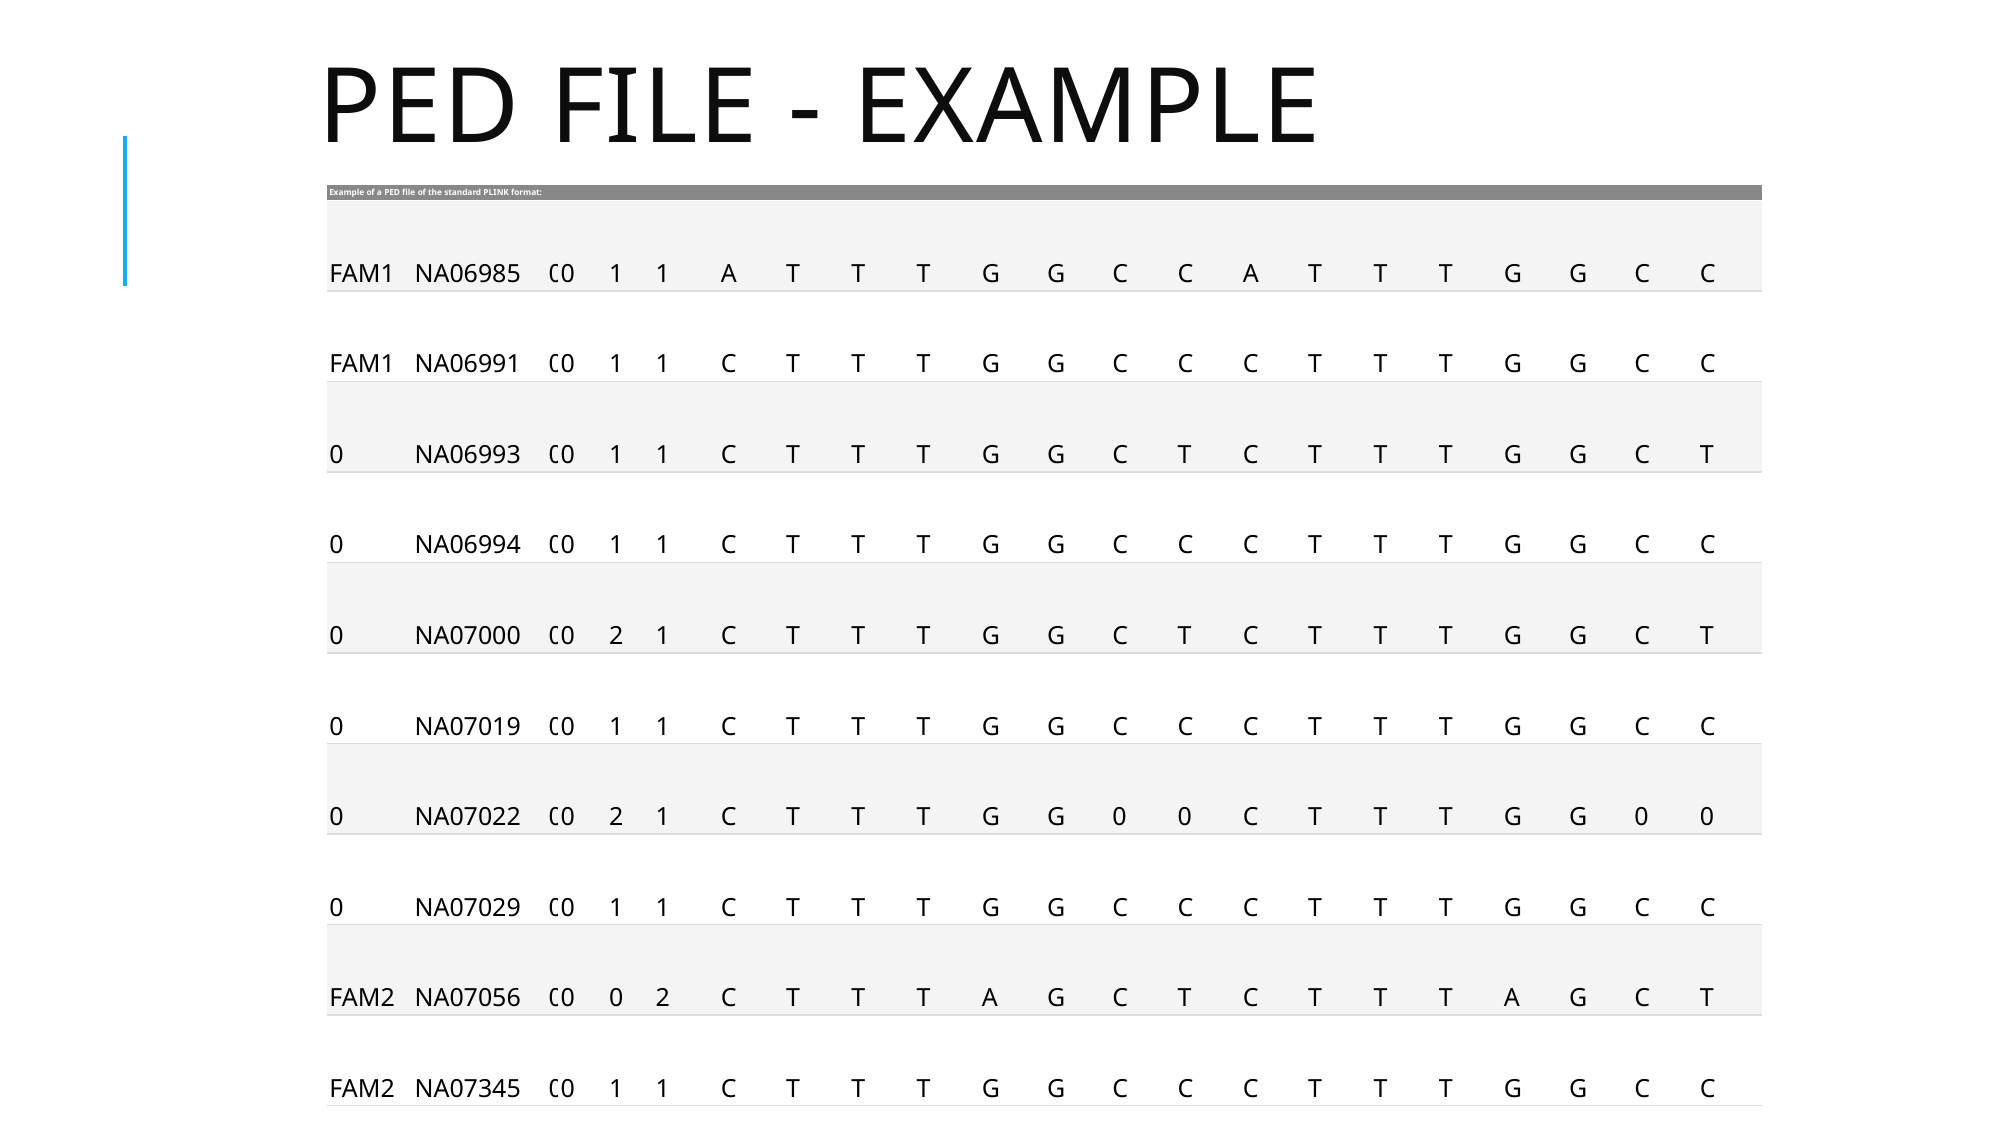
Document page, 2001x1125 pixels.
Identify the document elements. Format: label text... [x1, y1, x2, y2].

table_cell G [979, 1016, 1044, 1105]
table_cell NA06993 [412, 382, 546, 471]
table_cell G [1566, 382, 1632, 471]
table_cell C [718, 1016, 783, 1105]
table_cell T [1436, 563, 1501, 652]
table_cell NA06994 [412, 473, 546, 562]
table_cell 0 [327, 654, 412, 743]
table_cell C [1240, 473, 1305, 562]
table_cell T [1305, 382, 1371, 471]
table_cell G [1044, 925, 1110, 1014]
table_cell 1 [653, 201, 718, 290]
table_cell 2 [653, 925, 718, 1014]
table_cell C [1175, 835, 1240, 924]
table_cell T [783, 835, 849, 924]
table_cell T [783, 292, 849, 381]
table_cell T [1436, 382, 1501, 471]
table_cell T [849, 1016, 914, 1105]
table_cell A [1240, 201, 1305, 290]
table_cell NA07019 [412, 654, 546, 743]
table_cell C [1697, 654, 1762, 743]
table_cell T [1305, 744, 1371, 833]
table_cell 0 [558, 925, 606, 1014]
table_cell C [1632, 382, 1697, 471]
table_cell C [1697, 835, 1762, 924]
table_cell C [1632, 473, 1697, 562]
table_cell G [1044, 201, 1110, 290]
table_cell 1 [653, 473, 718, 562]
table_cell G [1566, 563, 1632, 652]
table_cell T [1697, 925, 1762, 1014]
table_cell 1 [653, 382, 718, 471]
table_cell C [718, 744, 783, 833]
table_cell G [979, 473, 1044, 562]
table_cell G [1044, 835, 1110, 924]
table_cell 1 [606, 1016, 653, 1105]
table_cell G [1044, 744, 1110, 833]
table_cell 1 [653, 563, 718, 652]
table_cell NA07000 [412, 563, 546, 652]
table_cell 1 [606, 473, 653, 562]
table_cell T [914, 292, 979, 381]
table_cell G [1044, 654, 1110, 743]
table_cell NA06985 [412, 201, 546, 290]
table_cell C [1240, 744, 1305, 833]
table_cell T [1305, 925, 1371, 1014]
table_cell A [1501, 925, 1566, 1014]
table_cell C [718, 292, 783, 381]
table_cell NA07056 [412, 925, 546, 1014]
table_cell C [718, 473, 783, 562]
table_cell C [1632, 654, 1697, 743]
table_cell 0 [546, 1016, 558, 1105]
table_cell 0 [558, 654, 606, 743]
table_cell C [1240, 292, 1305, 381]
table_cell T [849, 925, 914, 1014]
table_cell 0 [1110, 744, 1175, 833]
table_cell 0 [558, 382, 606, 471]
table_cell C [1175, 473, 1240, 562]
table_cell T [914, 835, 979, 924]
table_cell T [1175, 563, 1240, 652]
table_cell T [783, 925, 849, 1014]
table_cell T [914, 744, 979, 833]
table_header Example of a PED file of the standard PLINK format: [327, 185, 1762, 200]
table_cell G [1044, 473, 1110, 562]
table_cell 0 [558, 292, 606, 381]
table_cell 0 [1697, 744, 1762, 833]
table_cell NA07022 [412, 744, 546, 833]
table_cell 1 [606, 382, 653, 471]
table_cell T [1371, 835, 1436, 924]
table_cell T [1305, 1016, 1371, 1105]
table_cell G [979, 382, 1044, 471]
table_cell T [849, 292, 914, 381]
table_cell C [1697, 1016, 1762, 1105]
table_cell T [1371, 201, 1436, 290]
table_cell T [849, 201, 914, 290]
table_cell C [1175, 201, 1240, 290]
table_cell 1 [653, 835, 718, 924]
table_cell T [1436, 1016, 1501, 1105]
table_cell C [1240, 382, 1305, 471]
table_cell 1 [653, 654, 718, 743]
table_cell T [1436, 292, 1501, 381]
table_cell C [1697, 292, 1762, 381]
table_cell C [718, 563, 783, 652]
table_cell C [1110, 382, 1175, 471]
table_cell NA06991 [412, 292, 546, 381]
table_cell 0 [327, 382, 412, 471]
table_cell C [718, 654, 783, 743]
table_cell C [718, 382, 783, 471]
table_cell 0 [546, 563, 558, 652]
table_cell C [1110, 473, 1175, 562]
table_cell C [1110, 1016, 1175, 1105]
table_cell G [1566, 292, 1632, 381]
table_cell G [1501, 1016, 1566, 1105]
table_cell 1 [606, 654, 653, 743]
table_cell G [1566, 835, 1632, 924]
table_cell 1 [653, 292, 718, 381]
table_cell G [1566, 925, 1632, 1014]
table_cell 0 [558, 201, 606, 290]
table_cell G [1044, 563, 1110, 652]
table_cell 0 [546, 382, 558, 471]
table_cell 0 [558, 473, 606, 562]
table_cell T [783, 201, 849, 290]
table_cell C [1240, 835, 1305, 924]
table_cell C [718, 925, 783, 1014]
table_cell A [718, 201, 783, 290]
table_cell T [1305, 473, 1371, 562]
table_cell G [1566, 473, 1632, 562]
table_cell T [783, 744, 849, 833]
table_cell G [1501, 473, 1566, 562]
table_cell G [1044, 382, 1110, 471]
table_cell G [1501, 744, 1566, 833]
table_cell T [1305, 201, 1371, 290]
table_cell 0 [327, 563, 412, 652]
table_cell T [914, 1016, 979, 1105]
table_cell FAM2 [327, 1016, 412, 1105]
table_cell G [979, 563, 1044, 652]
table_cell C [718, 835, 783, 924]
table_cell 0 [546, 201, 558, 290]
table_cell FAM1 [327, 201, 412, 290]
table_cell FAM2 [327, 925, 412, 1014]
table_cell G [1501, 654, 1566, 743]
table_cell T [1371, 925, 1436, 1014]
table_cell T [1305, 292, 1371, 381]
table_cell T [1371, 654, 1436, 743]
table_cell T [783, 654, 849, 743]
table_cell 0 [546, 473, 558, 562]
table_cell T [1436, 835, 1501, 924]
table_cell C [1632, 1016, 1697, 1105]
table_cell T [1305, 563, 1371, 652]
table_cell C [1110, 835, 1175, 924]
table_cell T [1305, 654, 1371, 743]
table_cell T [1697, 563, 1762, 652]
table_cell 0 [1175, 744, 1240, 833]
table_cell G [1501, 382, 1566, 471]
table_cell T [914, 925, 979, 1014]
table_cell T [1371, 744, 1436, 833]
table_cell T [1436, 925, 1501, 1014]
table_cell C [1110, 563, 1175, 652]
table_cell T [1371, 473, 1436, 562]
table_cell G [1044, 1016, 1110, 1105]
table_cell 0 [558, 563, 606, 652]
table_cell C [1175, 292, 1240, 381]
table_cell G [979, 654, 1044, 743]
table_cell 0 [327, 744, 412, 833]
table_cell C [1240, 654, 1305, 743]
table_cell T [914, 201, 979, 290]
table_cell FAM1 [327, 292, 412, 381]
table_cell 0 [558, 744, 606, 833]
table_cell G [1501, 292, 1566, 381]
table_cell T [914, 473, 979, 562]
table_cell 0 [546, 744, 558, 833]
table_cell C [1240, 563, 1305, 652]
table_cell 0 [546, 292, 558, 381]
table_cell T [1175, 382, 1240, 471]
table_cell T [1436, 201, 1501, 290]
table_cell T [1436, 654, 1501, 743]
table_cell 0 [546, 654, 558, 743]
table_cell T [914, 382, 979, 471]
table_cell T [849, 744, 914, 833]
table_cell G [979, 201, 1044, 290]
table_cell G [979, 835, 1044, 924]
table_cell 2 [606, 563, 653, 652]
table_cell 0 [1632, 744, 1697, 833]
table_cell G [1566, 654, 1632, 743]
title PED file - Example [303, 19, 1654, 207]
table_cell C [1175, 654, 1240, 743]
table_cell NA07029 [412, 835, 546, 924]
table_cell A [979, 925, 1044, 1014]
table_cell T [914, 563, 979, 652]
table_cell C [1175, 1016, 1240, 1105]
table_cell C [1240, 925, 1305, 1014]
table_cell T [1436, 473, 1501, 562]
table_cell 1 [653, 1016, 718, 1105]
table_cell G [1566, 201, 1632, 290]
table_cell C [1632, 925, 1697, 1014]
table_cell T [849, 654, 914, 743]
table_cell C [1632, 292, 1697, 381]
table_cell 1 [606, 292, 653, 381]
table_cell T [1175, 925, 1240, 1014]
table_cell C [1697, 473, 1762, 562]
table_cell T [783, 563, 849, 652]
table_cell 0 [558, 1016, 606, 1105]
table_cell C [1110, 654, 1175, 743]
table_cell T [849, 563, 914, 652]
table_cell T [1305, 835, 1371, 924]
table_cell T [849, 473, 914, 562]
table_cell C [1697, 201, 1762, 290]
table_cell 1 [606, 835, 653, 924]
table_cell G [1501, 835, 1566, 924]
table_cell T [849, 835, 914, 924]
table_cell G [1566, 744, 1632, 833]
table_cell G [1501, 563, 1566, 652]
table_cell 0 [327, 835, 412, 924]
table_cell T [783, 382, 849, 471]
table_cell G [1566, 1016, 1632, 1105]
table_cell 0 [558, 835, 606, 924]
table_cell C [1110, 201, 1175, 290]
table_cell T [1371, 382, 1436, 471]
table_cell C [1240, 1016, 1305, 1105]
table_cell C [1110, 925, 1175, 1014]
table_cell T [914, 654, 979, 743]
table_cell T [783, 473, 849, 562]
table_cell T [849, 382, 914, 471]
table_cell 1 [606, 201, 653, 290]
table_cell C [1632, 563, 1697, 652]
table_cell 0 [327, 473, 412, 562]
table_cell 2 [606, 744, 653, 833]
table_cell C [1110, 292, 1175, 381]
table_cell C [1632, 835, 1697, 924]
table_cell T [1697, 382, 1762, 471]
table_cell NA07345 [412, 1016, 546, 1105]
table_cell 0 [546, 835, 558, 924]
table_cell T [1371, 1016, 1436, 1105]
table_cell T [1371, 563, 1436, 652]
table_cell T [783, 1016, 849, 1105]
table_cell T [1436, 744, 1501, 833]
table_cell G [1501, 201, 1566, 290]
table_cell G [979, 292, 1044, 381]
table_cell G [979, 744, 1044, 833]
table_cell T [1371, 292, 1436, 381]
table_cell 0 [606, 925, 653, 1014]
table_cell 1 [653, 744, 718, 833]
table_cell 0 [546, 925, 558, 1014]
table_cell G [1044, 292, 1110, 381]
table_cell C [1632, 201, 1697, 290]
